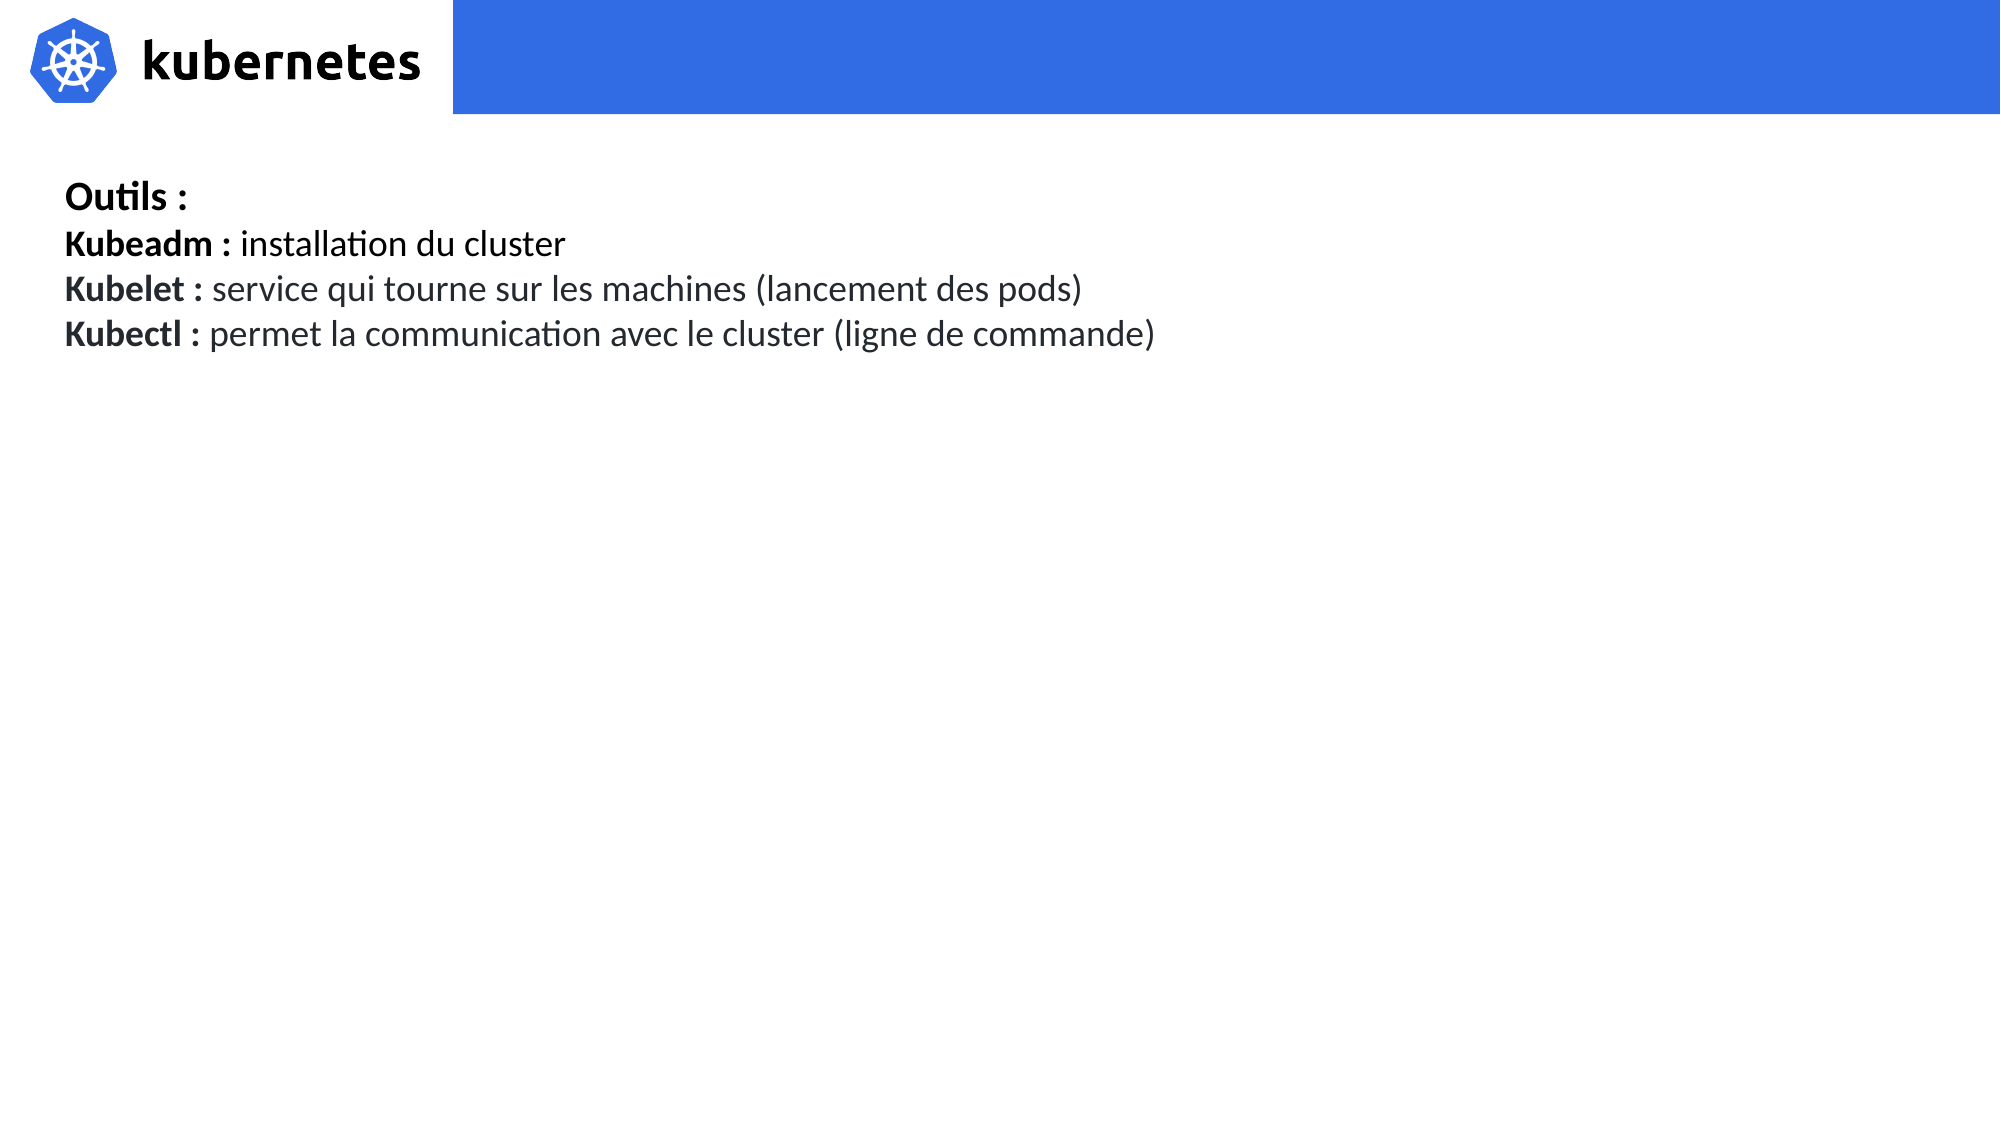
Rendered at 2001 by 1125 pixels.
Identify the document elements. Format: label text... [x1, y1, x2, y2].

text_box Outils : Kubeadm : installation du cluster Kubelet : service qui tourne sur les machines (lancement des pods) Kubectl : permet la communication avec le cluster (ligne de commande) [50, 161, 1950, 406]
picture [30, 18, 420, 103]
text_box [453, 0, 2000, 115]
